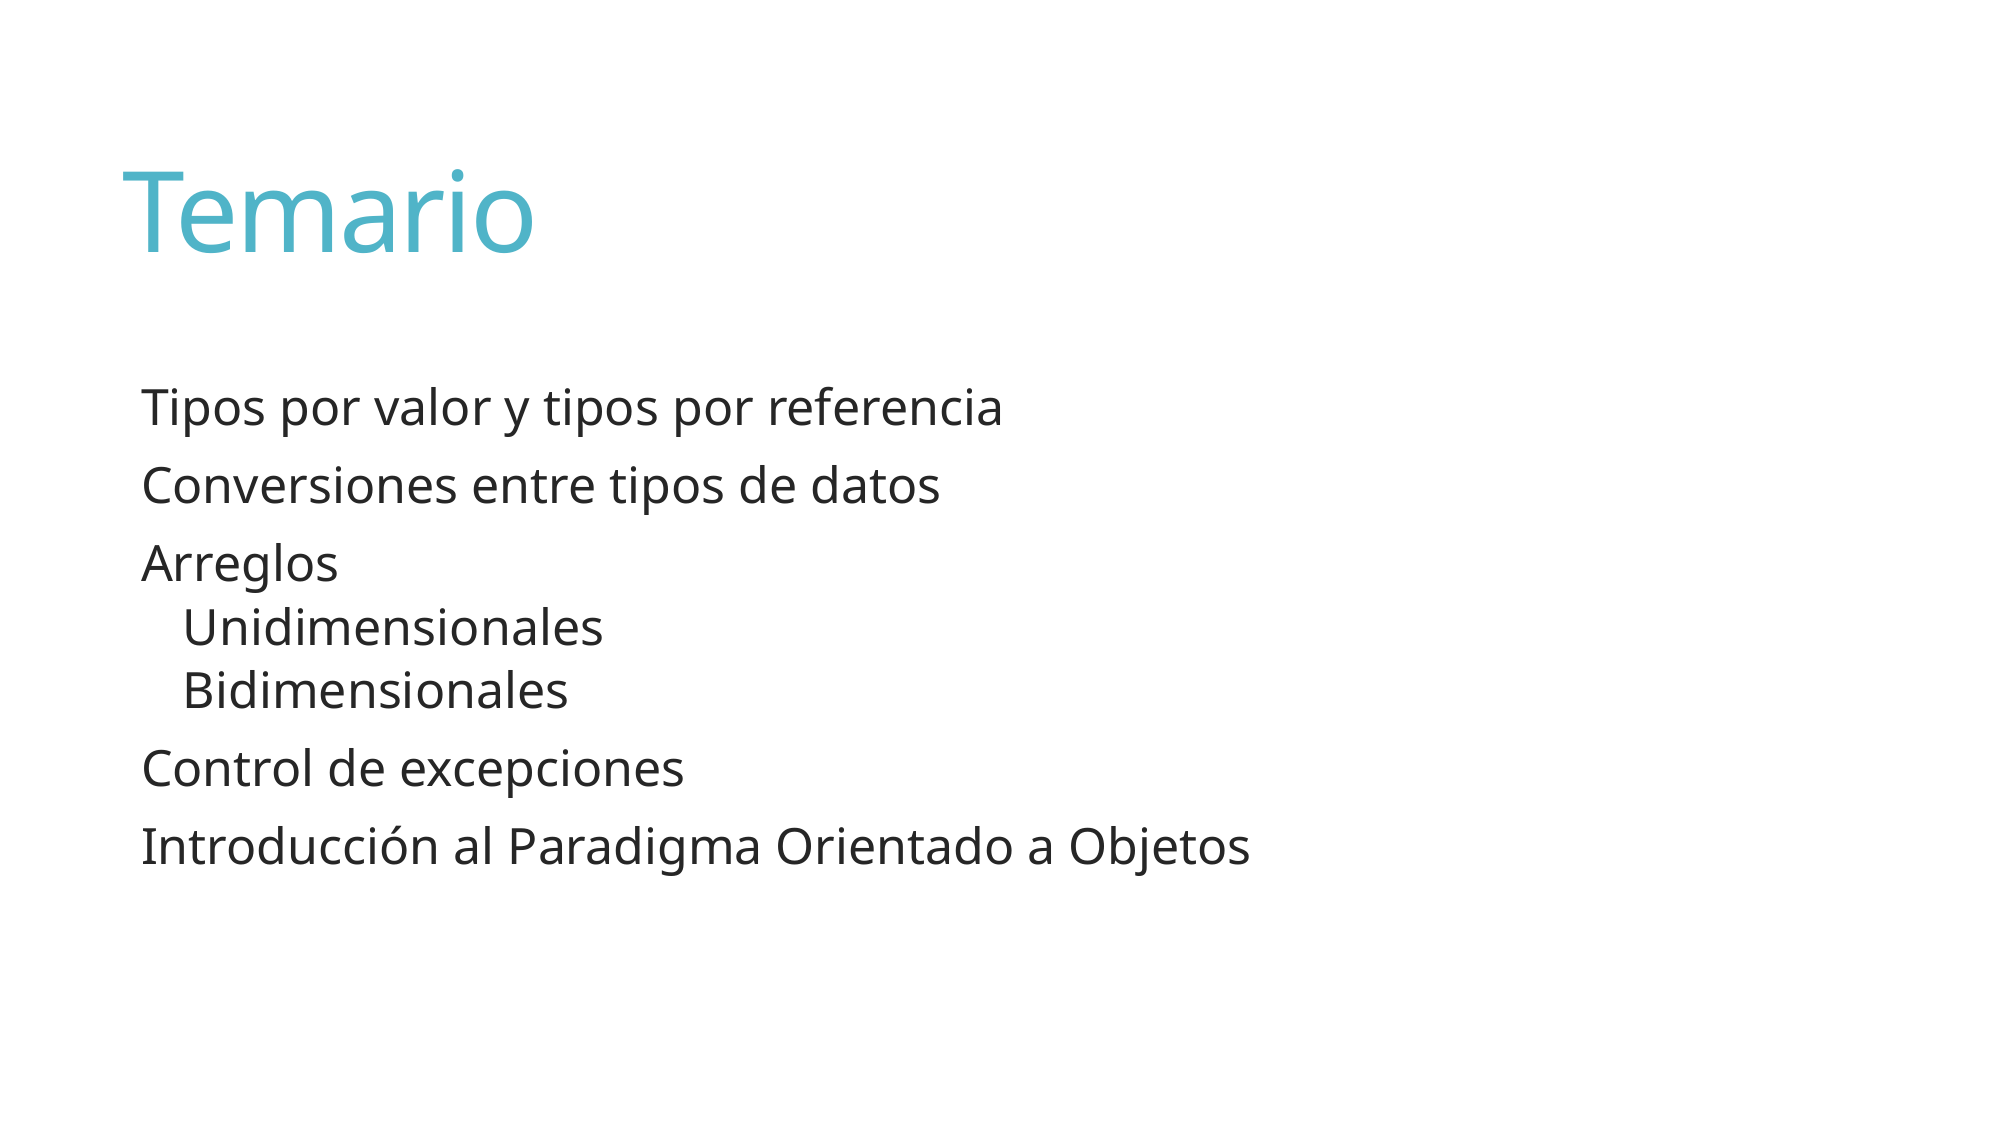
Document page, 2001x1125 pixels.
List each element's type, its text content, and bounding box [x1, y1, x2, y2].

list Tipos por valor y tipos por referencia Conversiones entre tipos de datos Arreglos Unidimensionales Bidimensionales Control de excepciones Introducción al Paradigma Orientado a Objetos [111, 377, 1876, 948]
title Temario [107, 81, 1875, 354]
